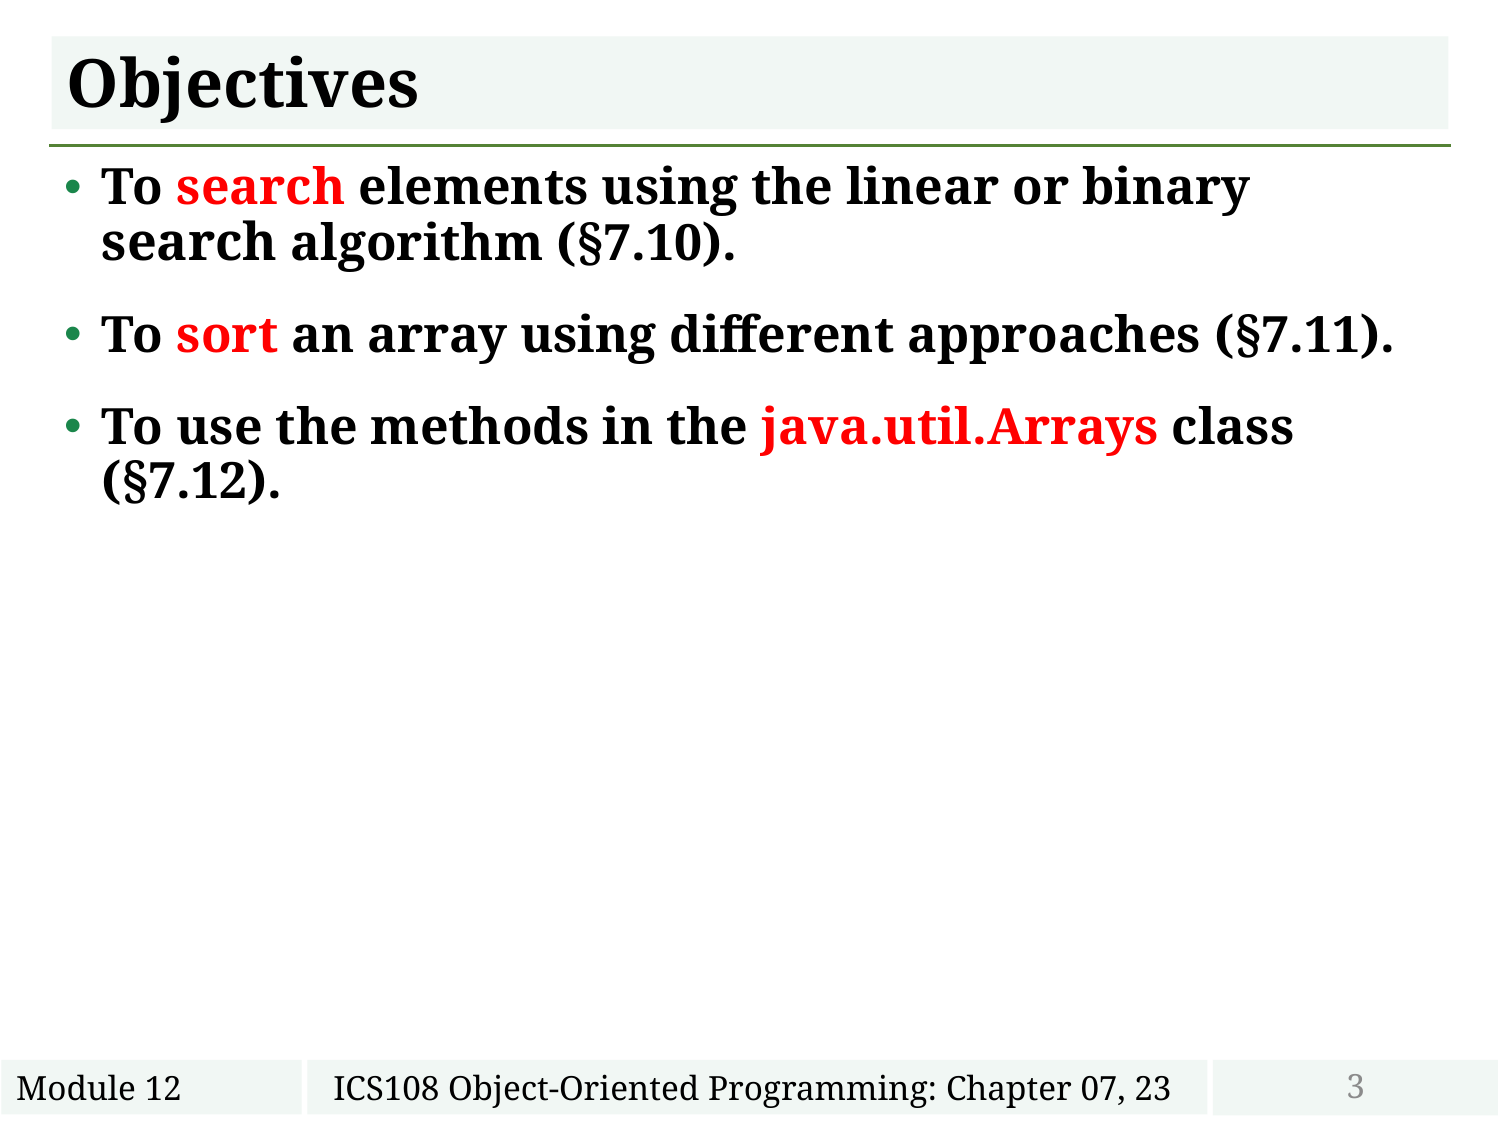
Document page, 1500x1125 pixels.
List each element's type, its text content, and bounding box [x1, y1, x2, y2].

list To search elements using the linear or binary search algorithm (§7.10). To sort an array using different approaches (§7.11). To use the methods in the java.util.Arrays class (§7.12). [49, 154, 1451, 1044]
slide_number 3 [1212, 1059, 1498, 1116]
title Objectives [51, 36, 1449, 130]
